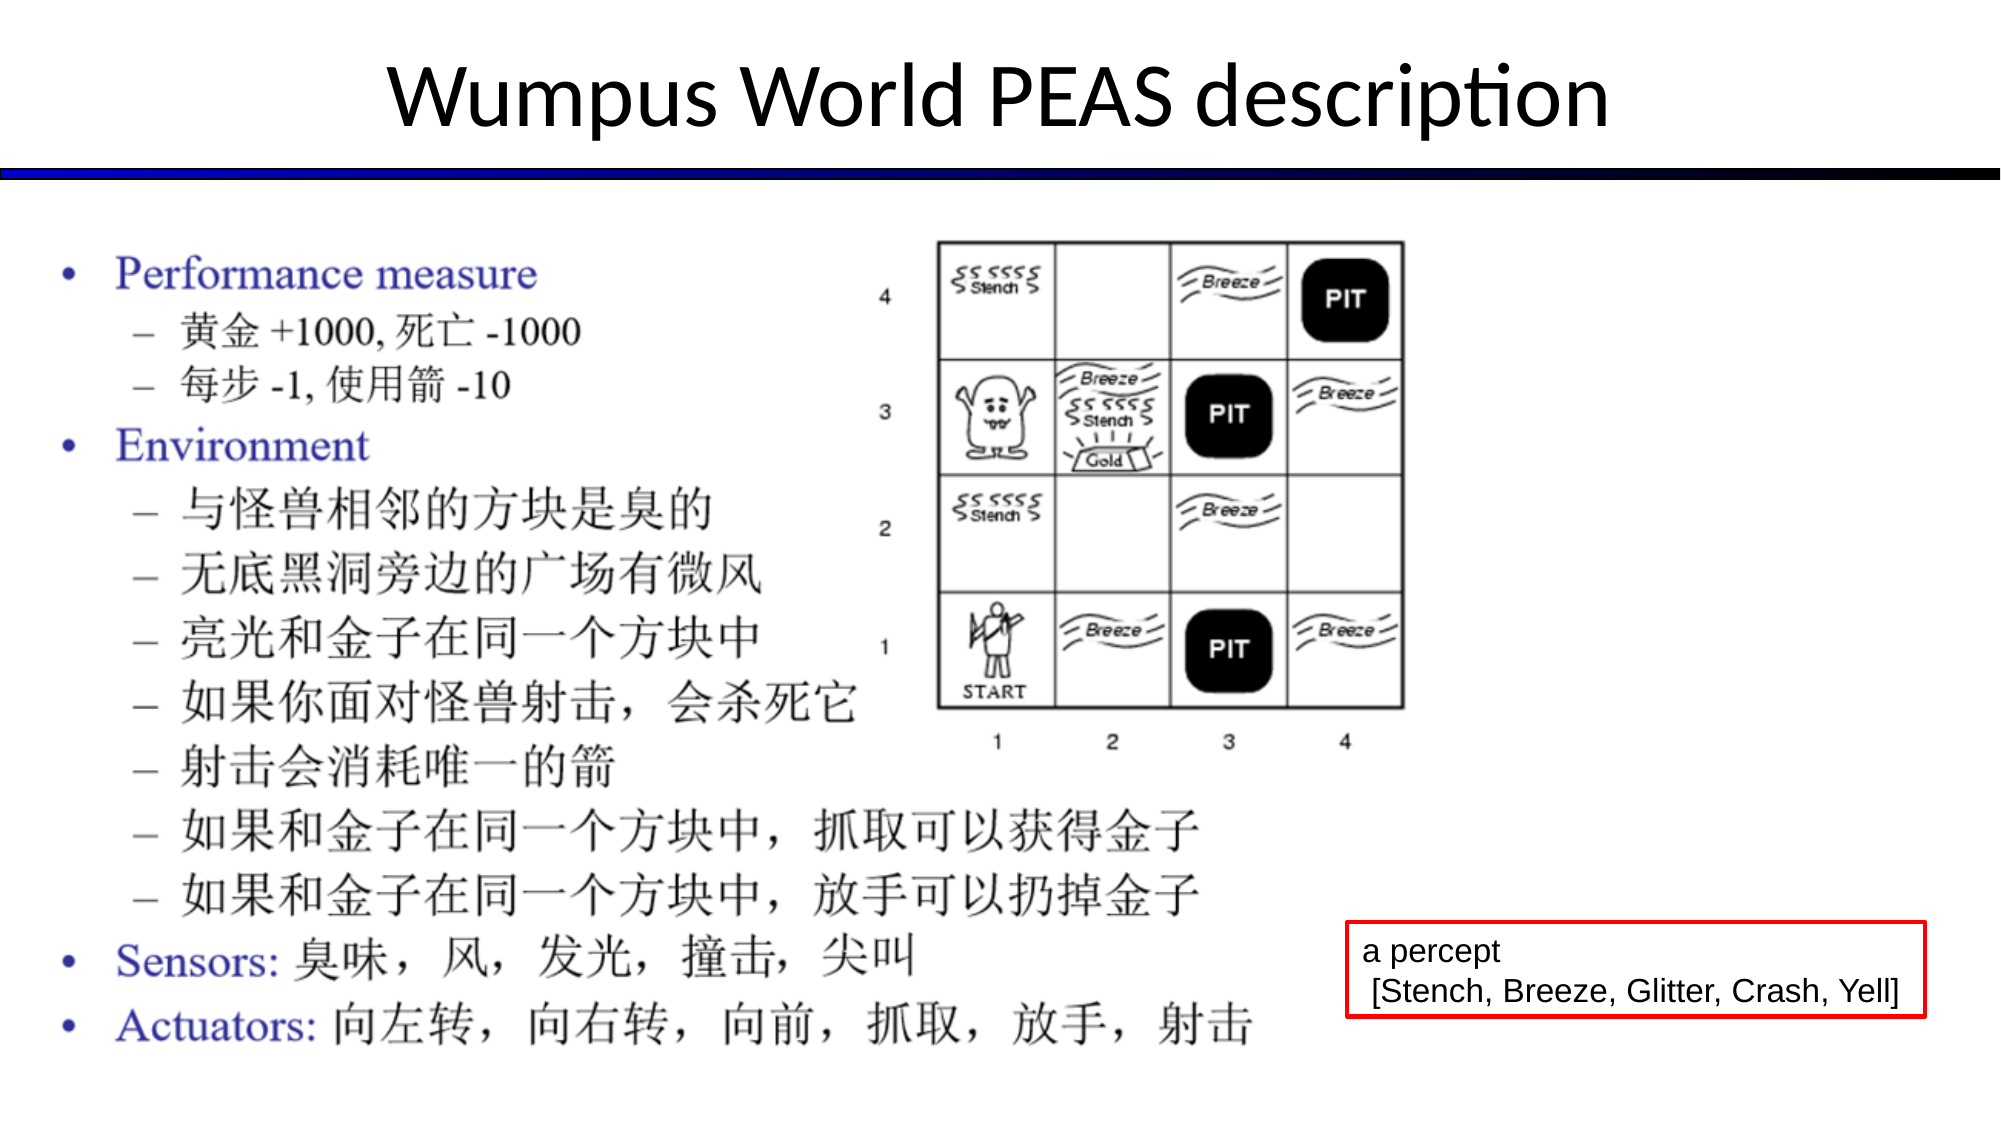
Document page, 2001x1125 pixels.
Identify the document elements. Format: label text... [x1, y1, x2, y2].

title Wumpus World PEAS description [0, 0, 2000, 184]
picture [30, 236, 1468, 1058]
text_box a percept [Stench, Breeze, Glitter, Crash, Yell] [1471, 920, 1927, 1019]
